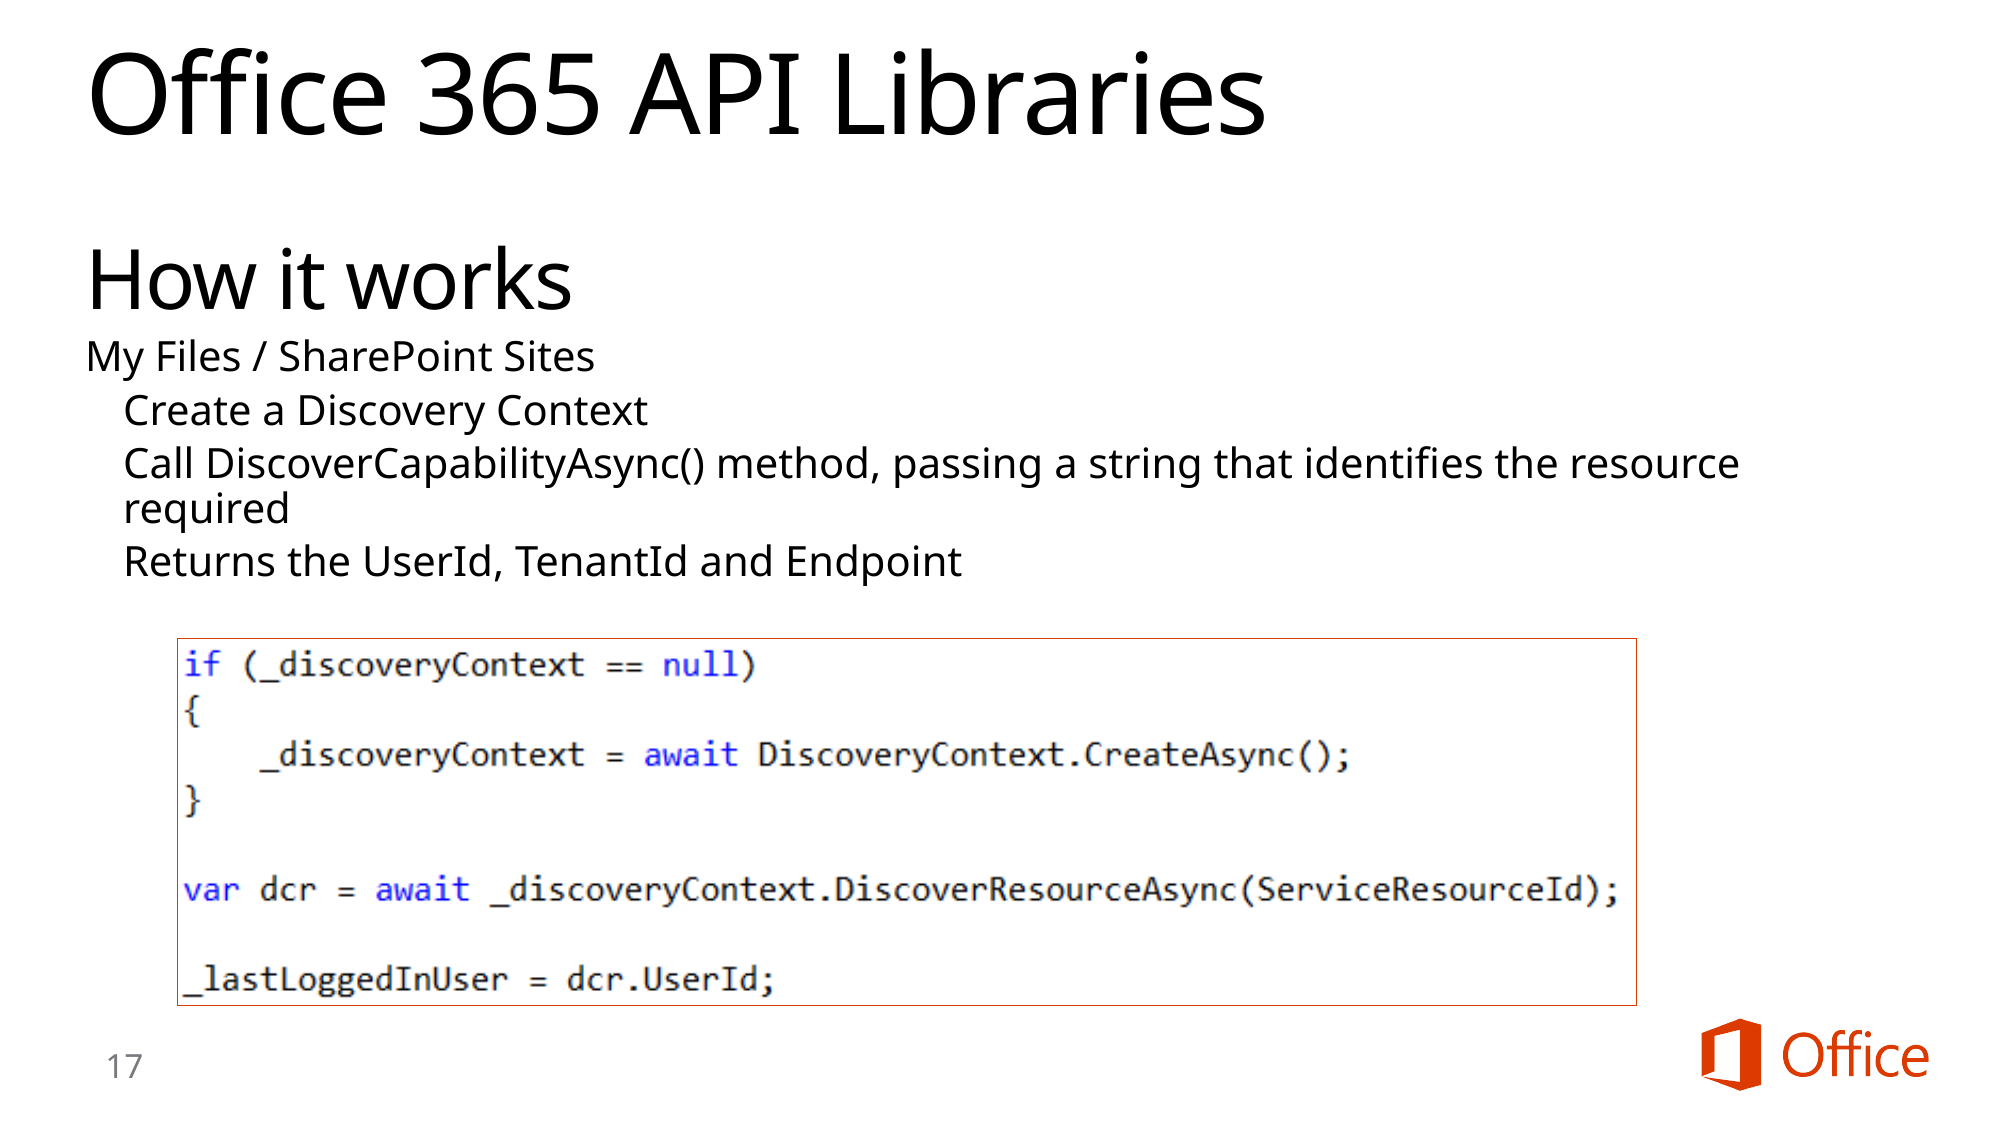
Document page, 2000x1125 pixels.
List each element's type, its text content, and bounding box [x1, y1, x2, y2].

slide_number 17 [85, 1049, 178, 1086]
picture [1670, 987, 1960, 1122]
picture [177, 638, 1638, 1006]
title Office 365 API Libraries [85, 37, 1914, 161]
list How it works My Files / SharePoint Sites Create a Discovery Context Call DiscoverCapabilityAsync() method, passing a string that identifies the resource required Returns the UserId, TenantId and Endpoint [85, 237, 1914, 562]
